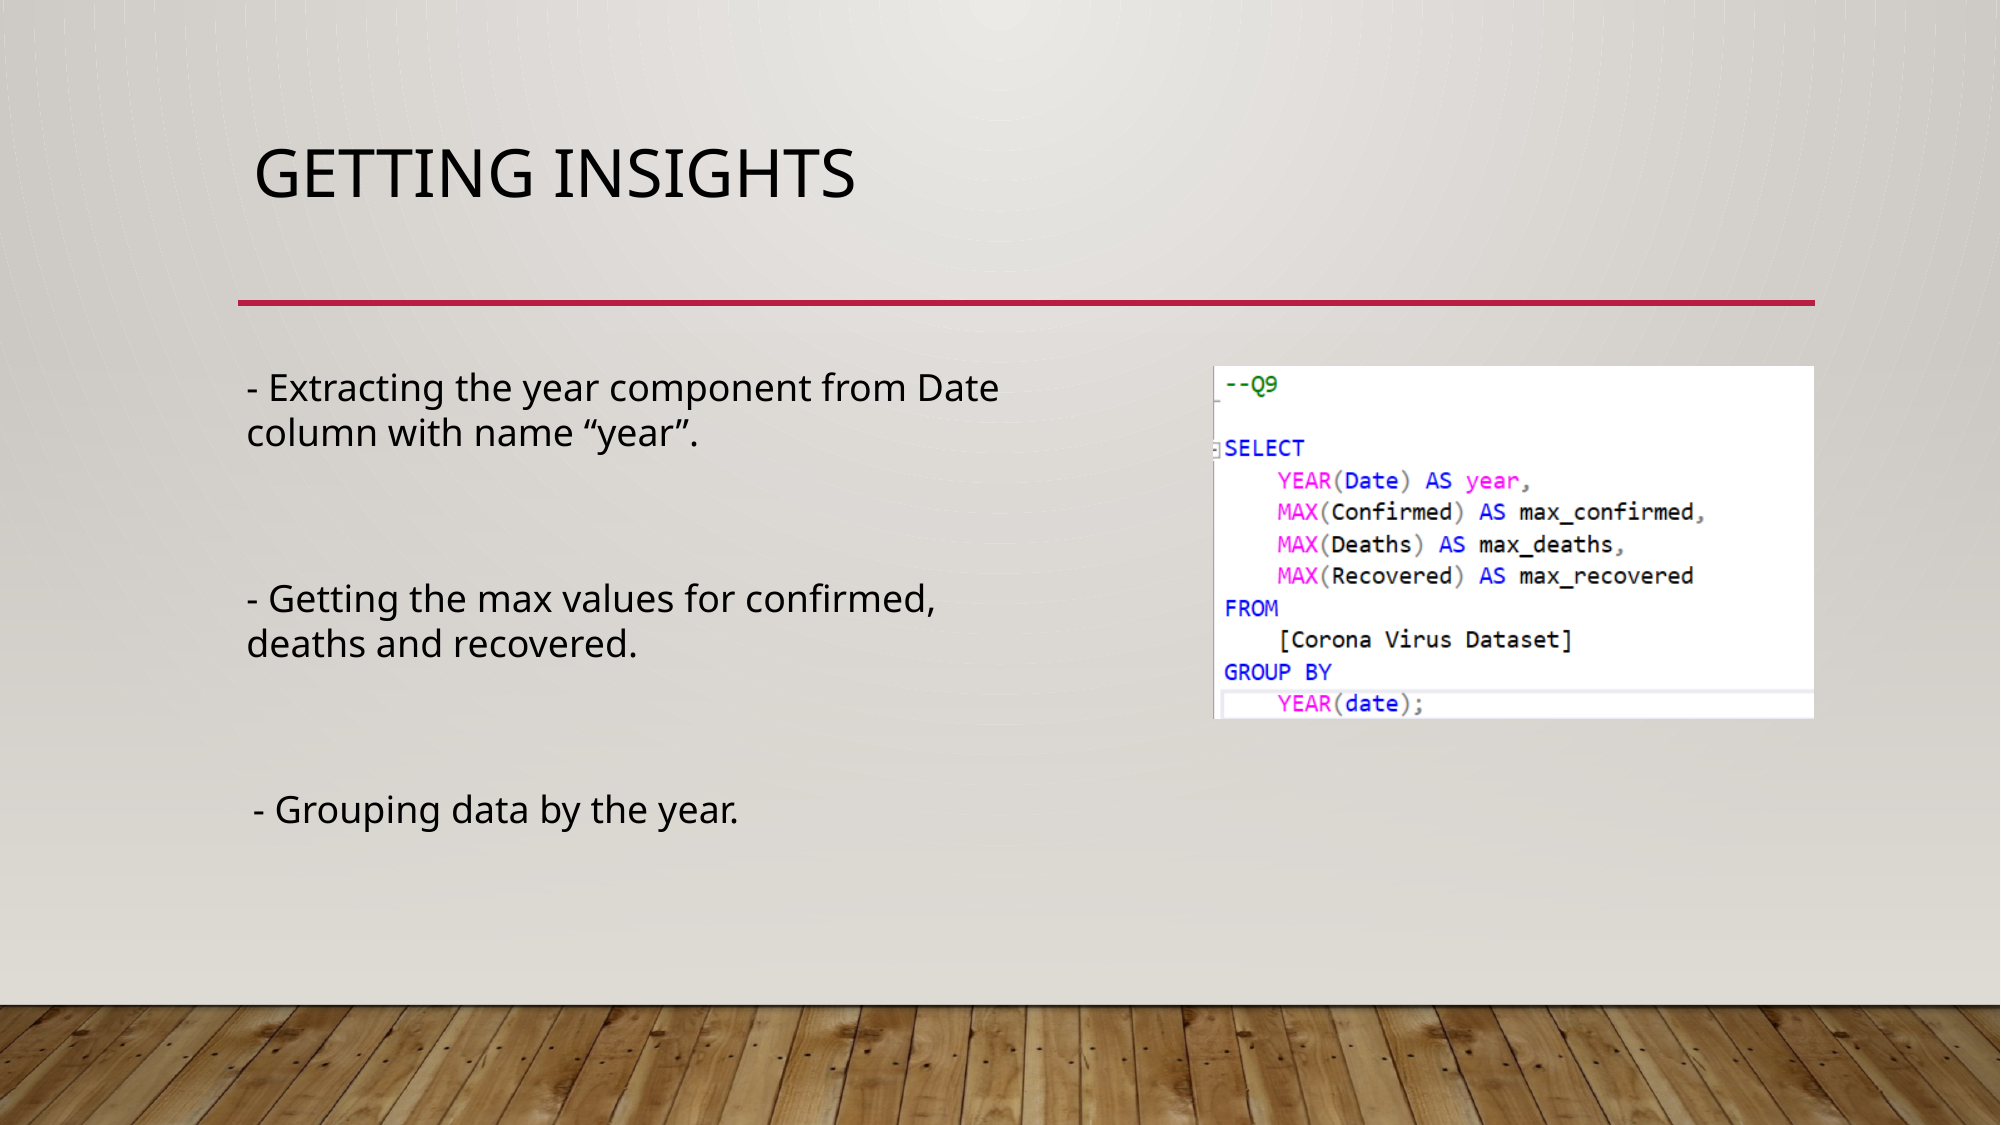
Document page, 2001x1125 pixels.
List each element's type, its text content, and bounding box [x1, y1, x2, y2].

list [1213, 366, 1814, 720]
picture [0, 1005, 2000, 1125]
text_box - Getting the max values for confirmed, deaths and recovered. [231, 567, 1042, 673]
text_box - Extracting the year component from Date column with name “year”. [231, 356, 1028, 462]
text_box - Grouping data by the year. [238, 778, 1035, 839]
title Getting insights [238, 131, 1814, 305]
